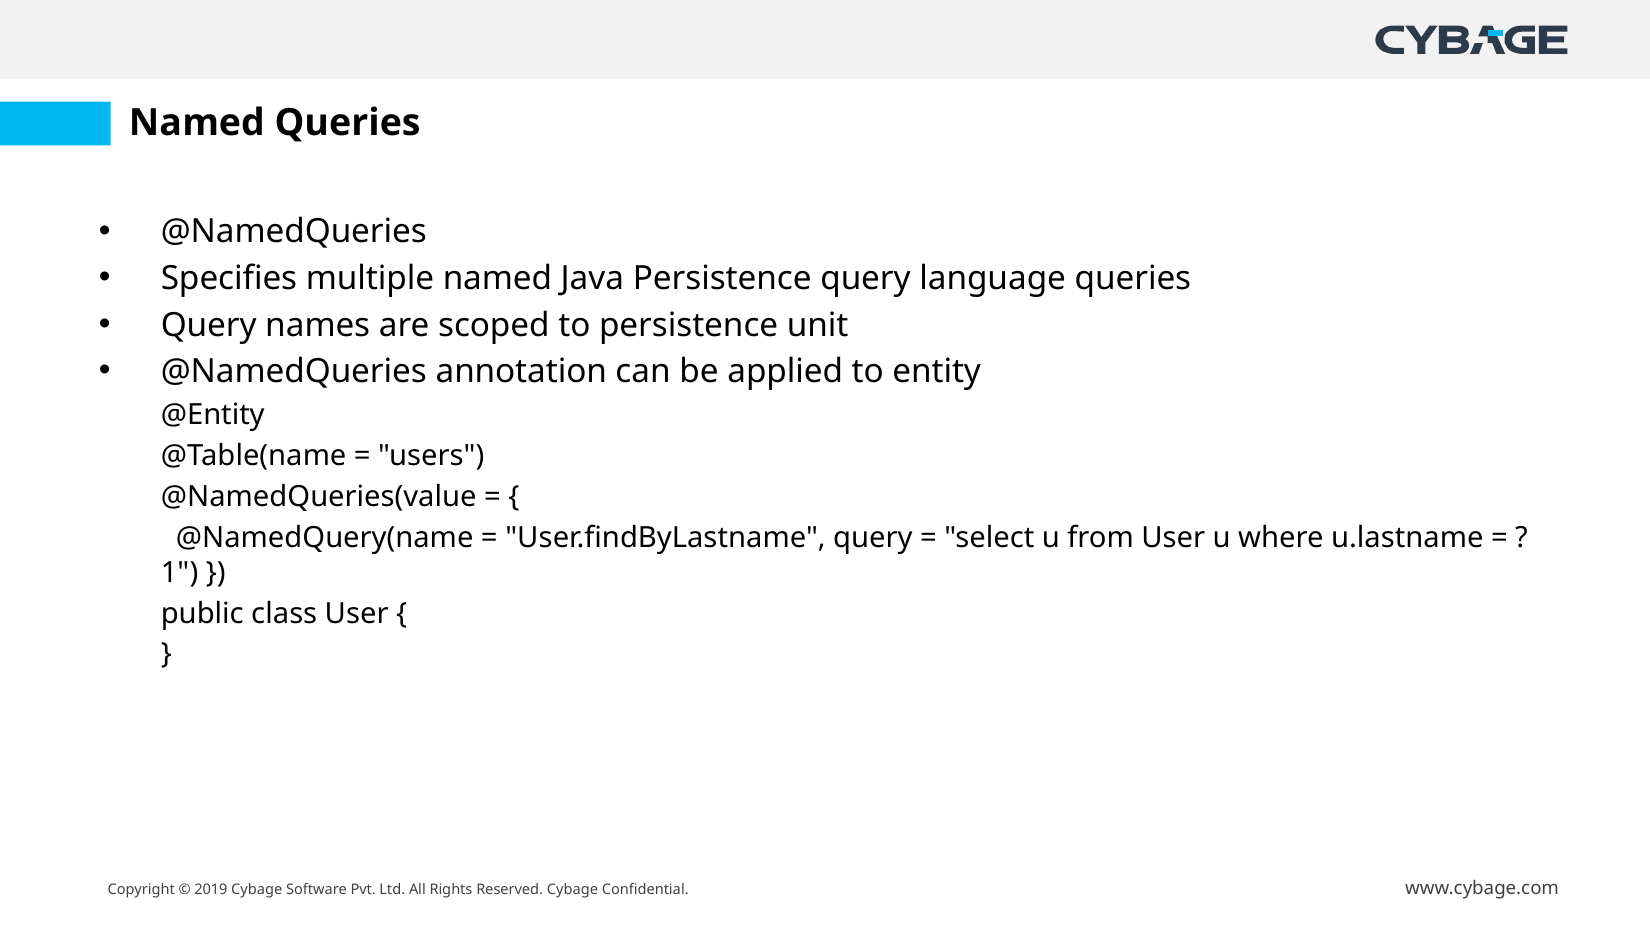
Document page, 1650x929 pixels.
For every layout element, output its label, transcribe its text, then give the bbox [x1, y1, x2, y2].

list @NamedQueries Specifies multiple named Java Persistence query language queries Query names are scoped to persistence unit @NamedQueries annotation can be applied to entity @Entity @Table(name = "users") @NamedQueries(value = { @NamedQuery(name = "User.findByLastname", query = "select u from User u where u.lastname = ?1") }) public class User { } [82, 201, 1568, 815]
title Named Queries [112, 89, 1598, 171]
